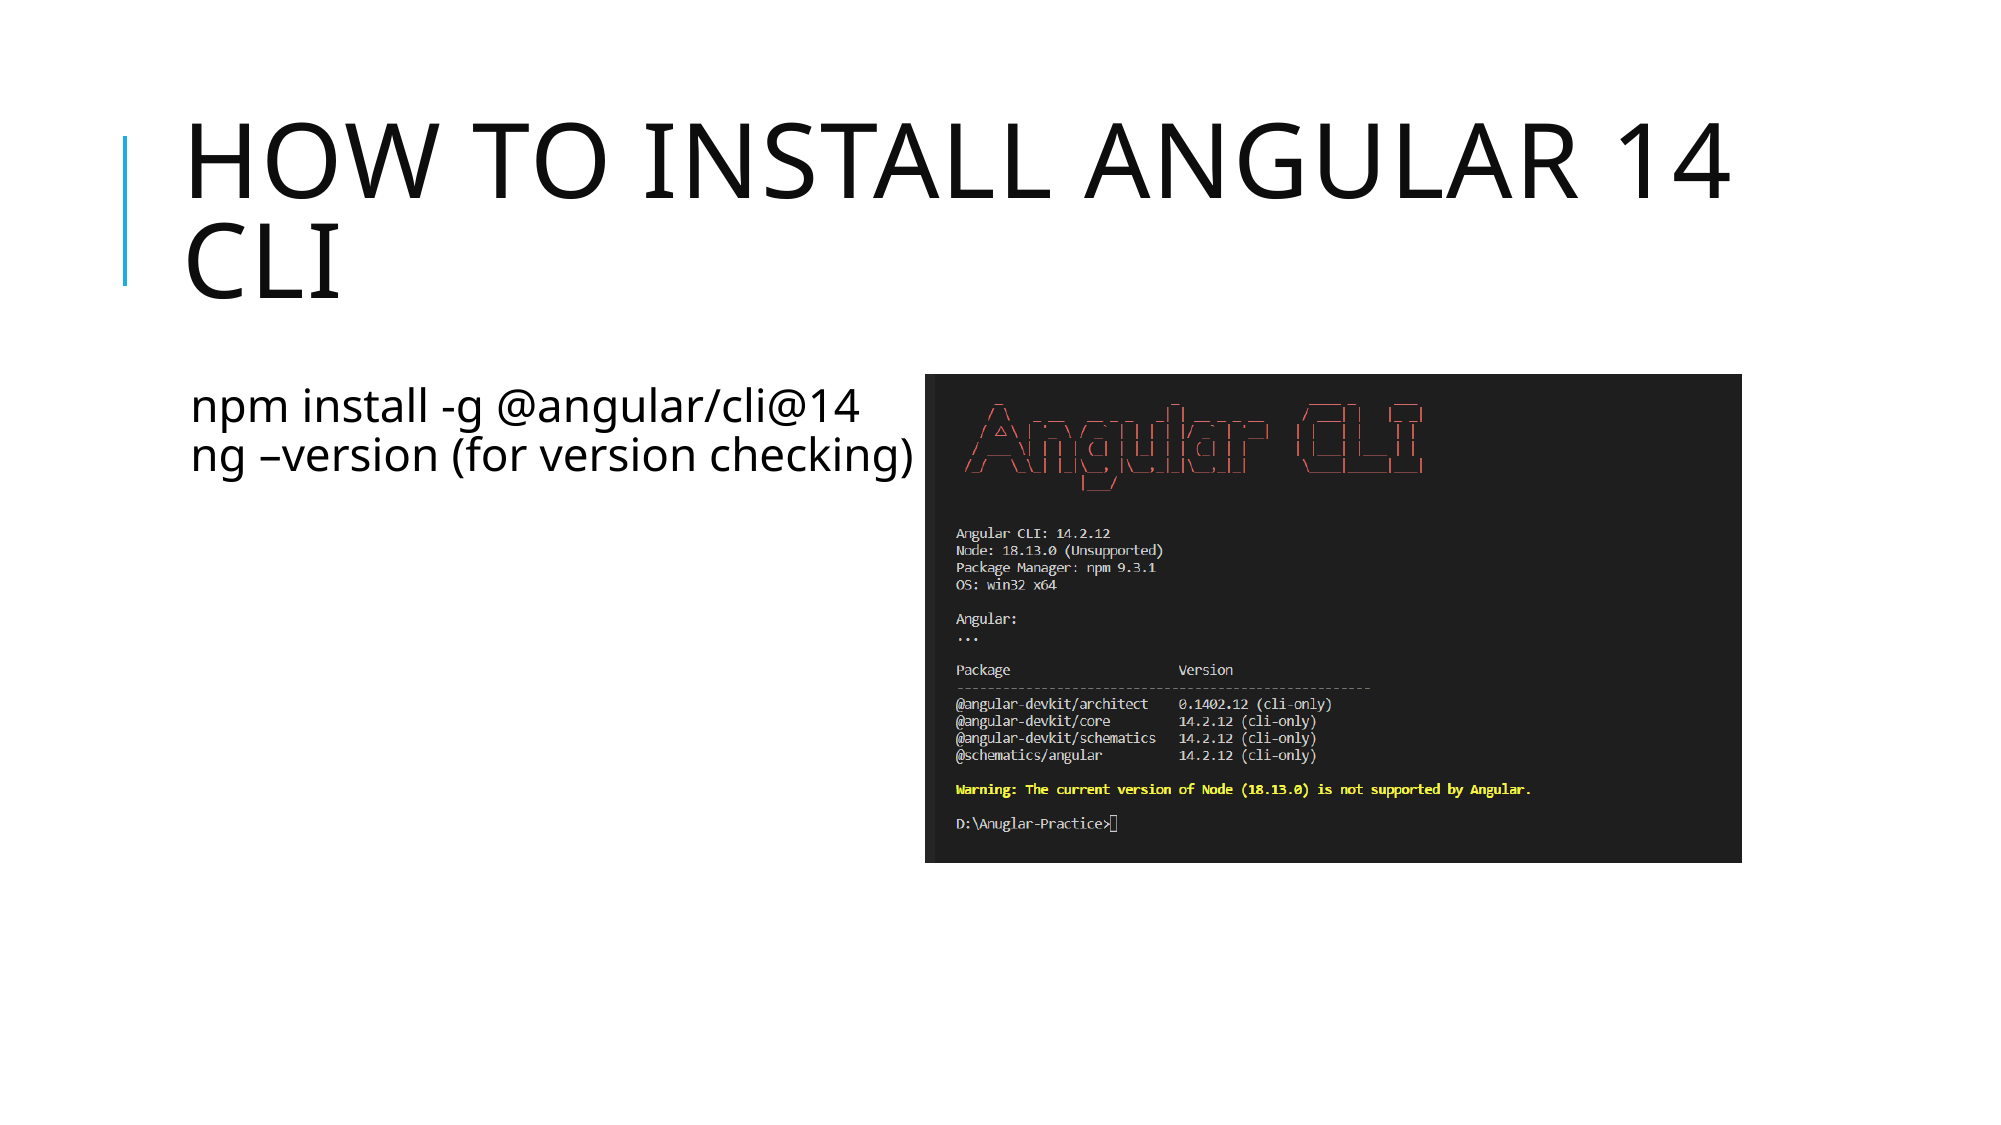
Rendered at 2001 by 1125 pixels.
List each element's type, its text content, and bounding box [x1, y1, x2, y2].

list npm install -g @angular/cli@14 ng –version (for version checking) [168, 375, 1763, 1035]
picture [925, 374, 1742, 864]
title How to install Angular 14 Cli [168, 96, 1763, 342]
